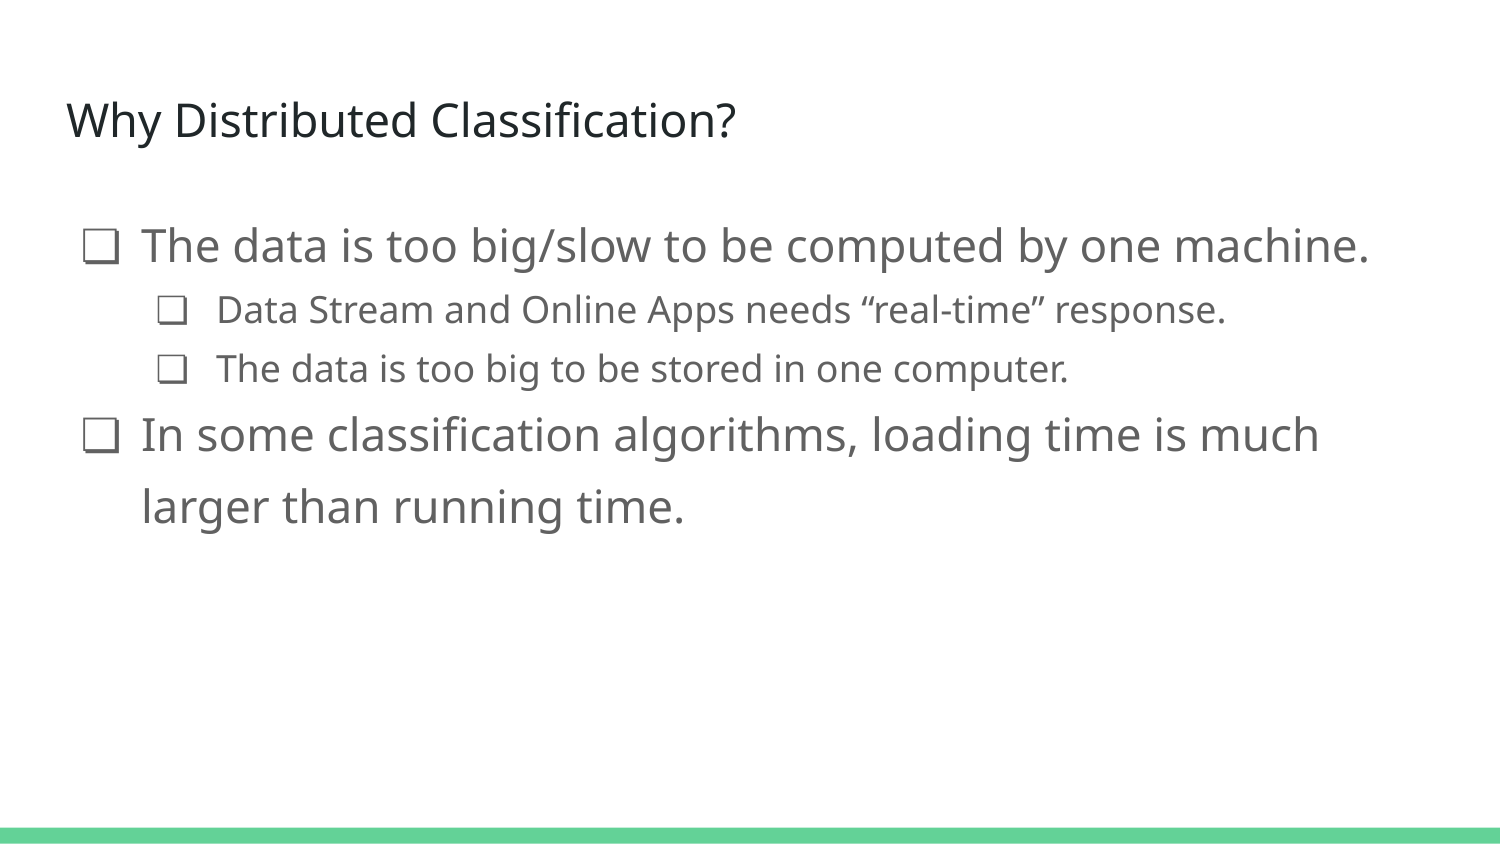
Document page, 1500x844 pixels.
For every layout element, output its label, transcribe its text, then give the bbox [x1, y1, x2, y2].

title Why Distributed Classification? [51, 72, 1449, 167]
list The data is too big/slow to be computed by one machine. Data Stream and Online Apps needs “real-time” response. The data is too big to be stored in one computer. In some classification algorithms, loading time is much larger than running time. [51, 189, 1449, 750]
